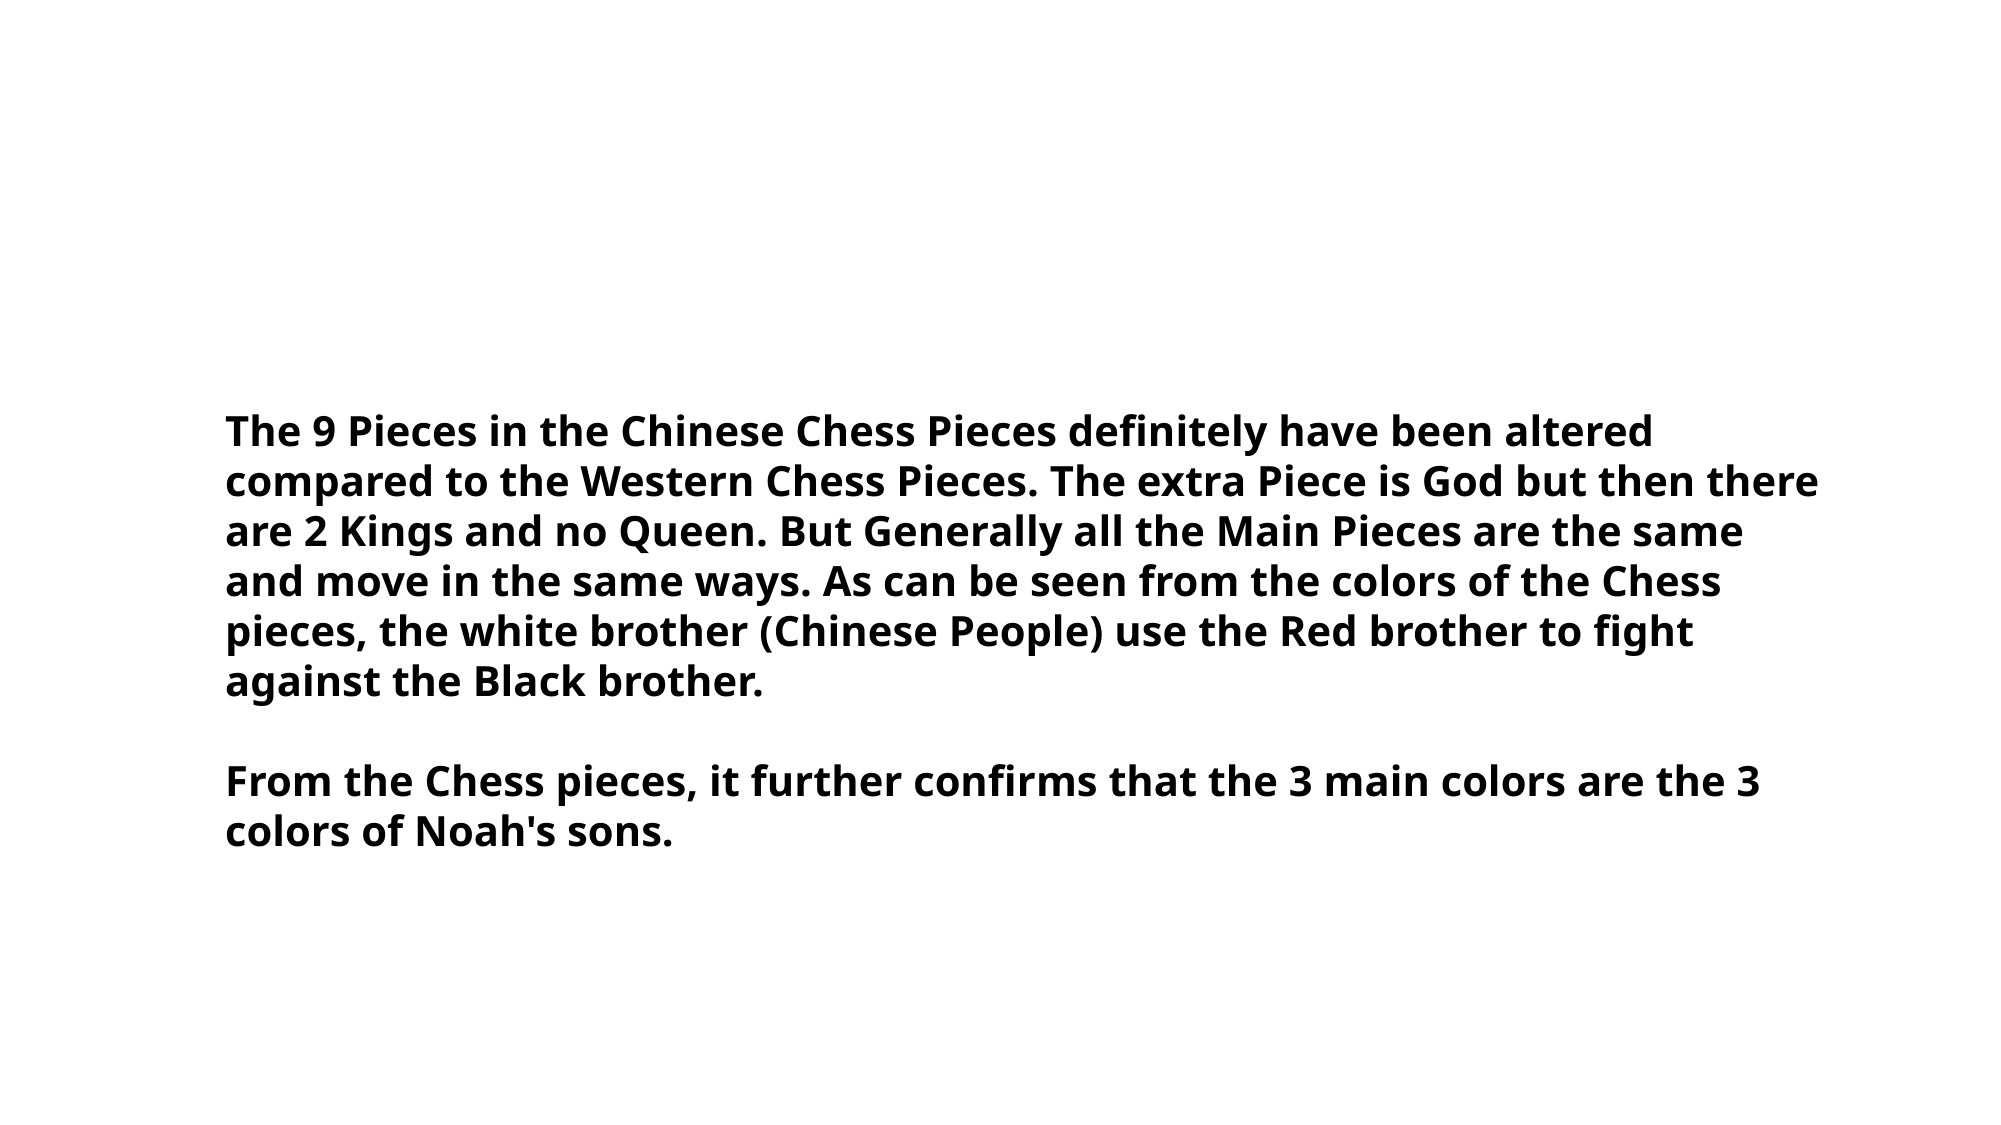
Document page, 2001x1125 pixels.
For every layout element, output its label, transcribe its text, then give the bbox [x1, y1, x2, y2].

text_box The 9 Pieces in the Chinese Chess Pieces definitely have been altered compared to the Western Chess Pieces. The extra Piece is God but then there are 2 Kings and no Queen. But Generally all the Main Pieces are the same and move in the same ways. As can be seen from the colors of the Chess pieces, the white brother (Chinese People) use the Red brother to fight against the Black brother. From the Chess pieces, it further confirms that the 3 main colors are the 3 colors of Noah's sons. [210, 397, 1836, 863]
